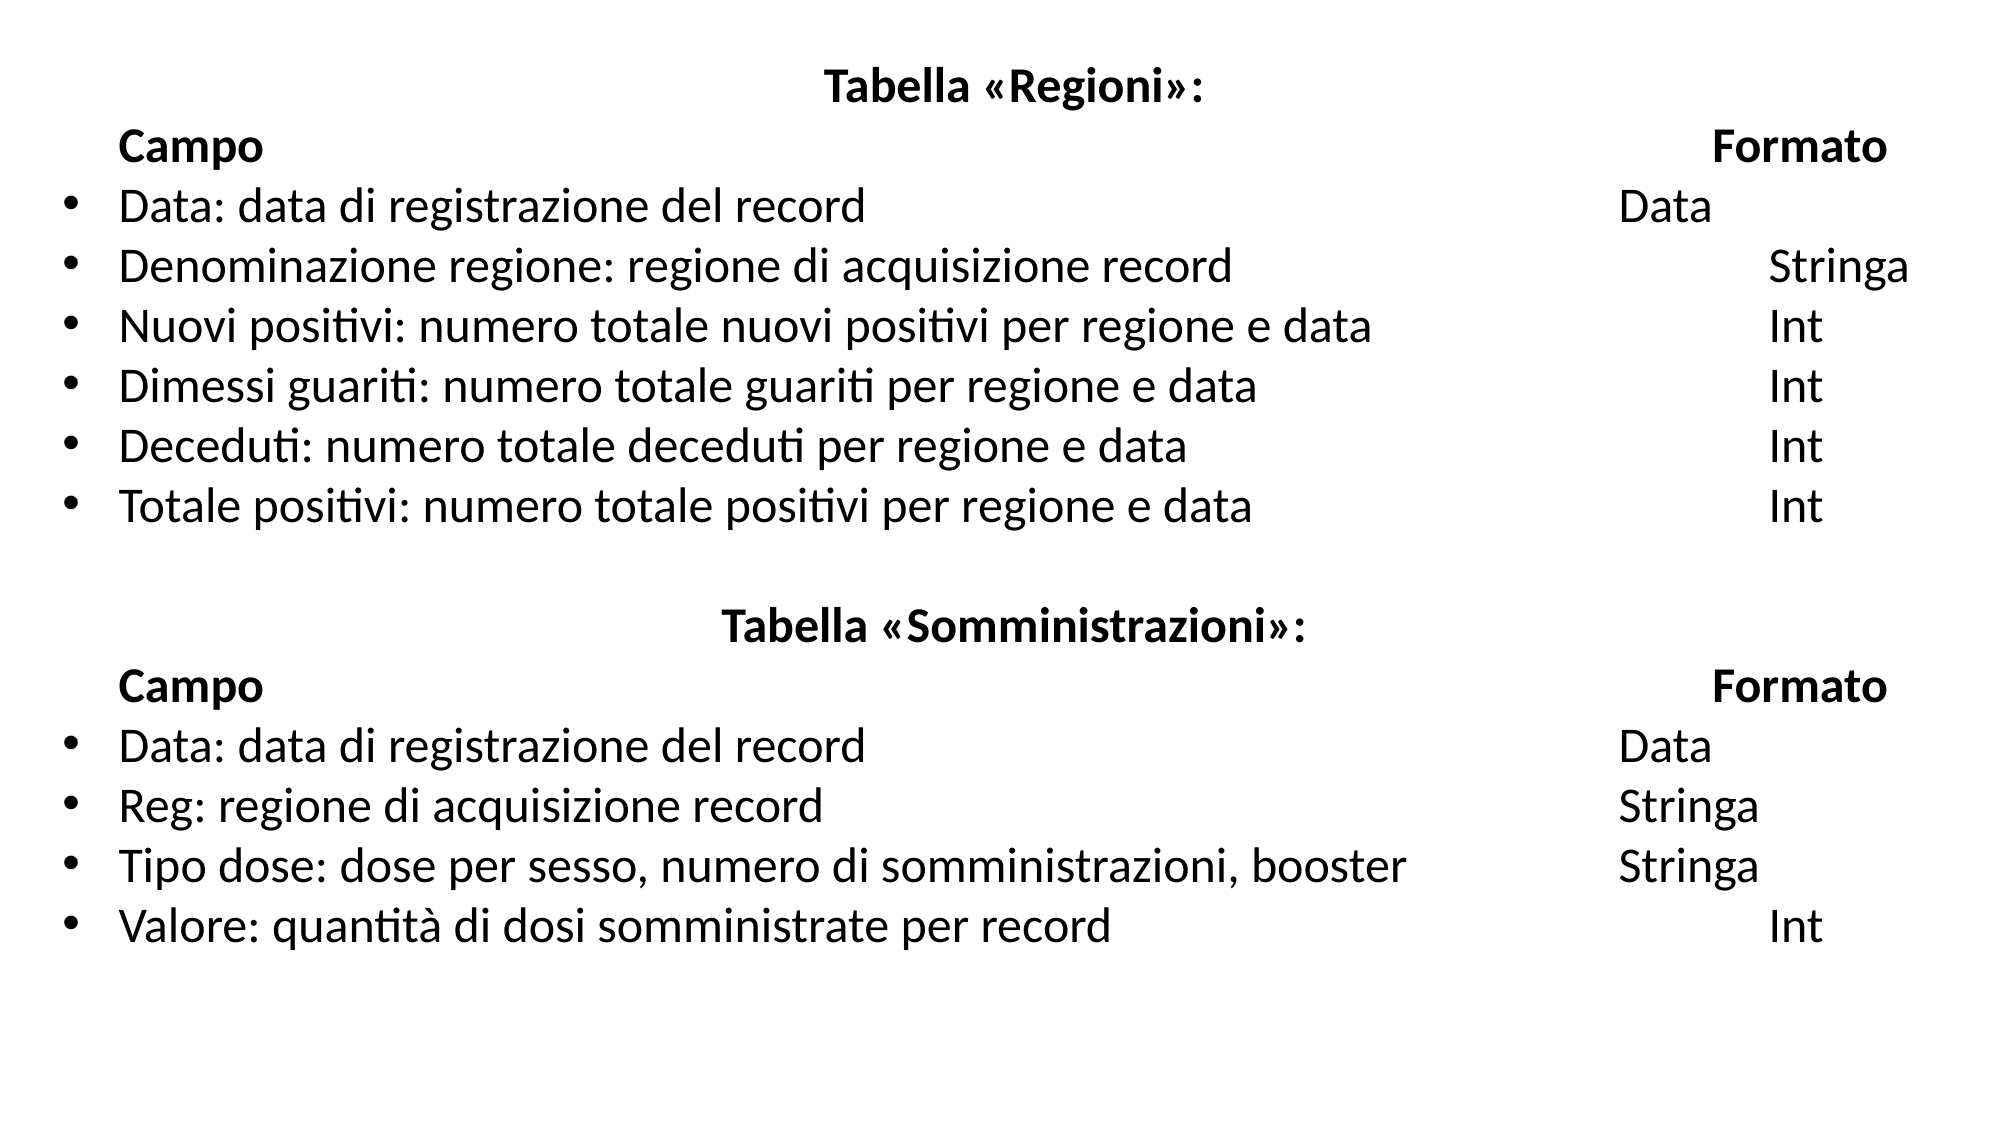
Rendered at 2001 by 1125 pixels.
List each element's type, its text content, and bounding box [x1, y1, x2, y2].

text_box Tabella «Regioni»: Campo Formato Data: data di registrazione del record Data Denominazione regione: regione di acquisizione record Stringa Nuovi positivi: numero totale nuovi positivi per regione e data Int Dimessi guariti: numero totale guariti per regione e data Int Deceduti: numero totale deceduti per regione e data Int Totale positivi: numero totale positivi per regione e data Int Tabella «Somministrazioni»: Campo Formato Data: data di registrazione del record Data Reg: regione di acquisizione record Stringa Tipo dose: dose per sesso, numero di somministrazioni, booster Stringa Valore: quantità di dosi somministrate per record Int [47, 45, 1981, 1080]
